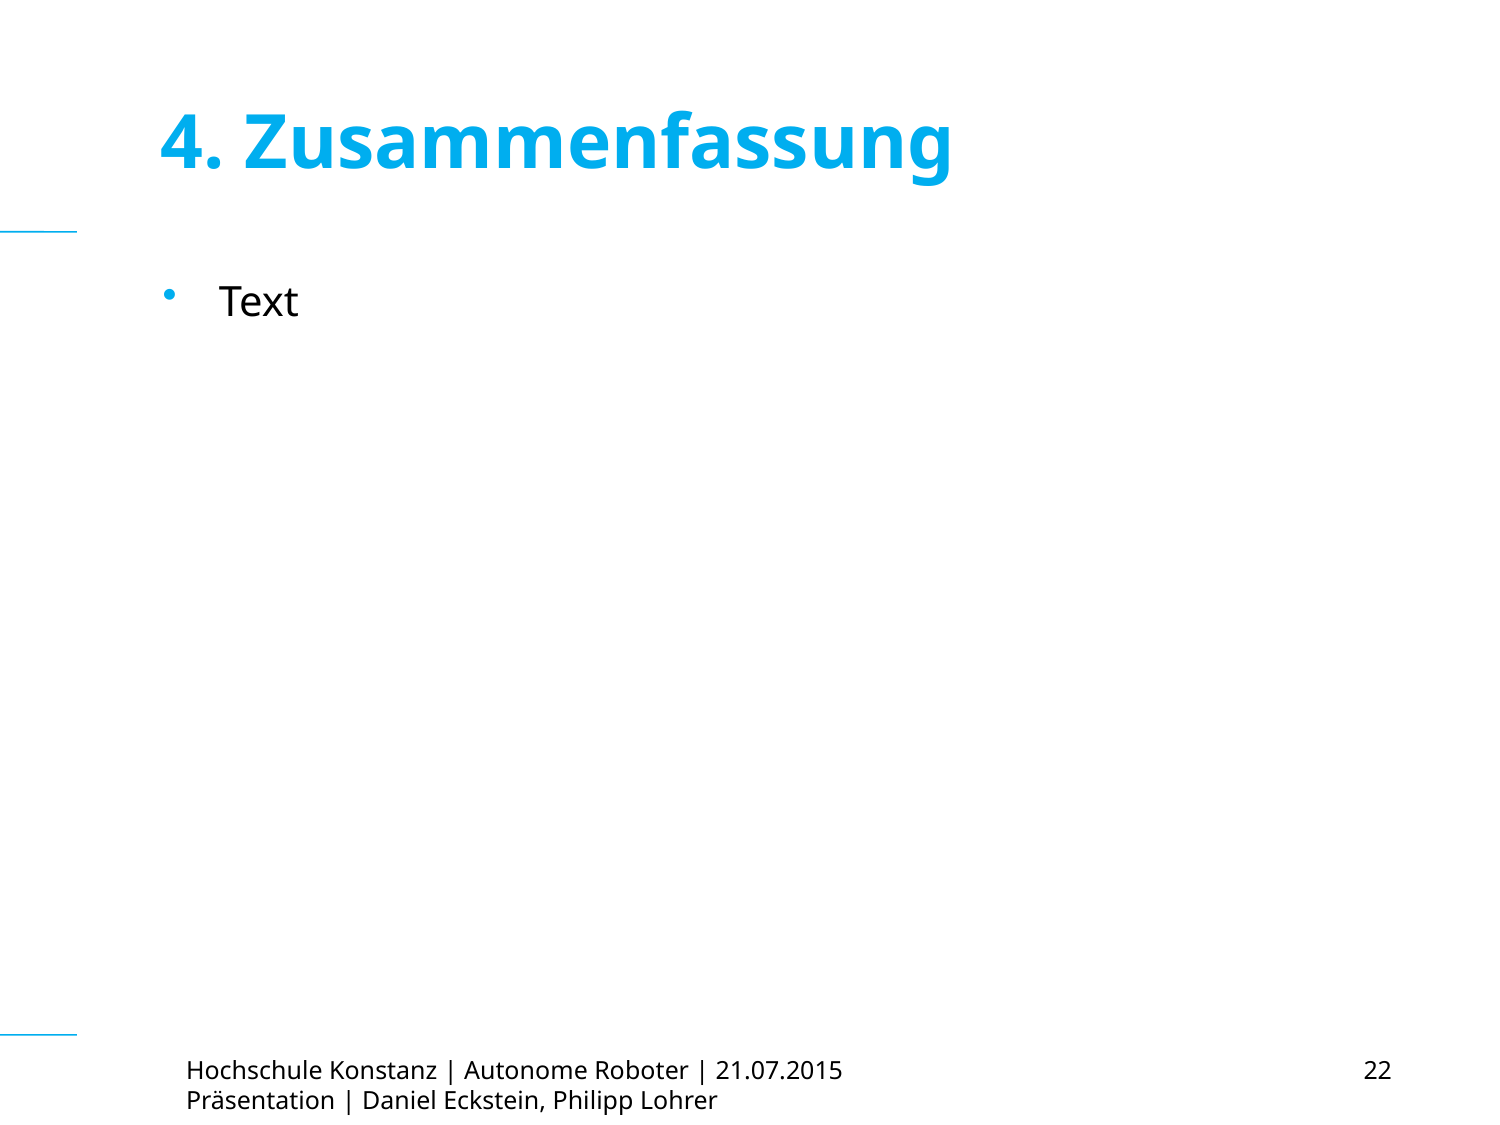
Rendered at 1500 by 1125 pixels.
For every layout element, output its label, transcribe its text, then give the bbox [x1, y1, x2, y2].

list Text [147, 267, 1424, 981]
title 4. Zusammenfassung [145, 45, 1412, 233]
slide_number 22 [1210, 1046, 1407, 1125]
footer Hochschule Konstanz | Autonome Roboter | 21.07.2015 Präsentation | Daniel Eckstein, Philipp Lohrer [171, 1046, 1164, 1125]
